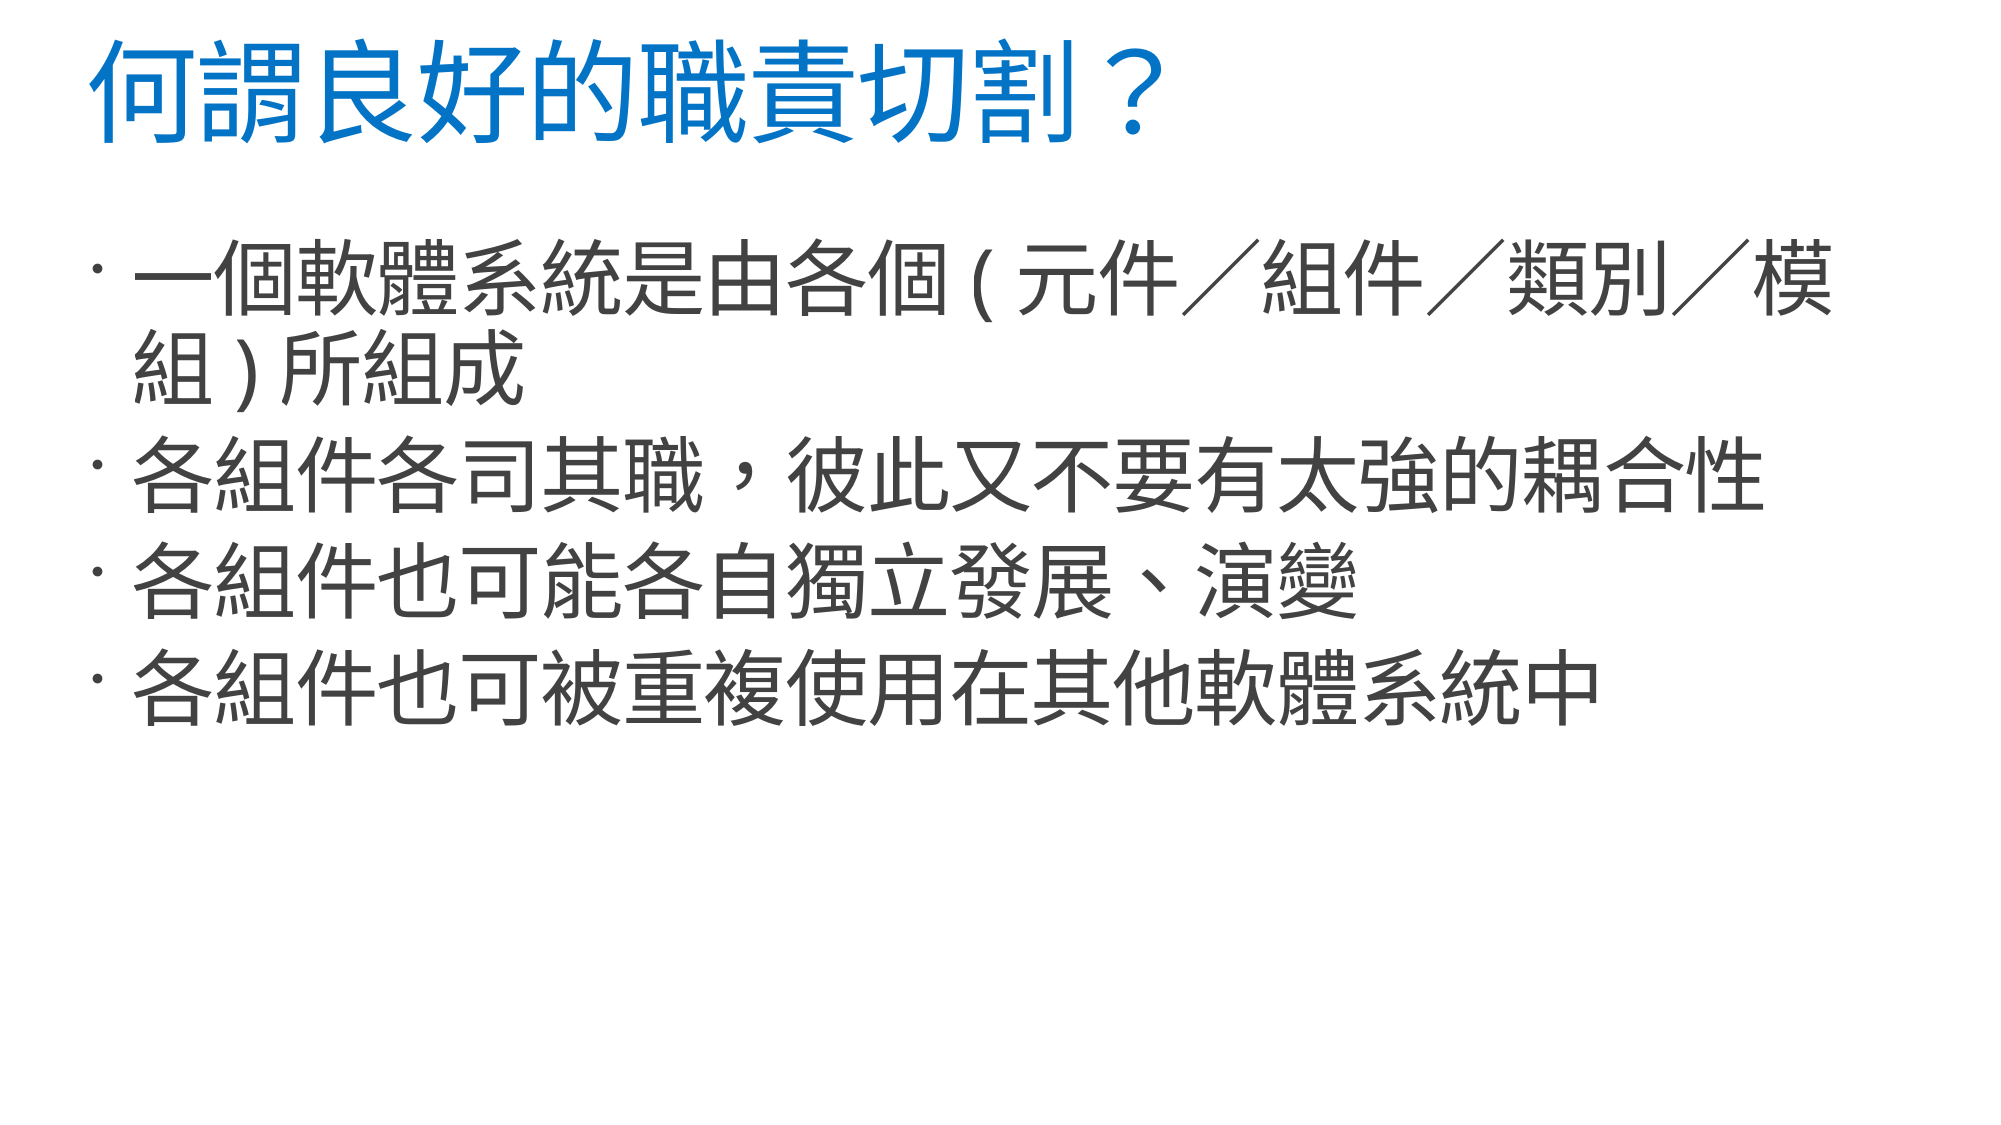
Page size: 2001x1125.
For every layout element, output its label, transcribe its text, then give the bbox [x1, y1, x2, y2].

title 何謂良好的職責切割？ [85, 37, 1915, 161]
list 一個軟體系統是由各個(元件／組件／類別／模組)所組成 各組件各司其職，彼此又不要有太強的耦合性 各組件也可能各自獨立發展、演變 各組件也可被重複使用在其他軟體系統中 [85, 237, 1915, 1088]
